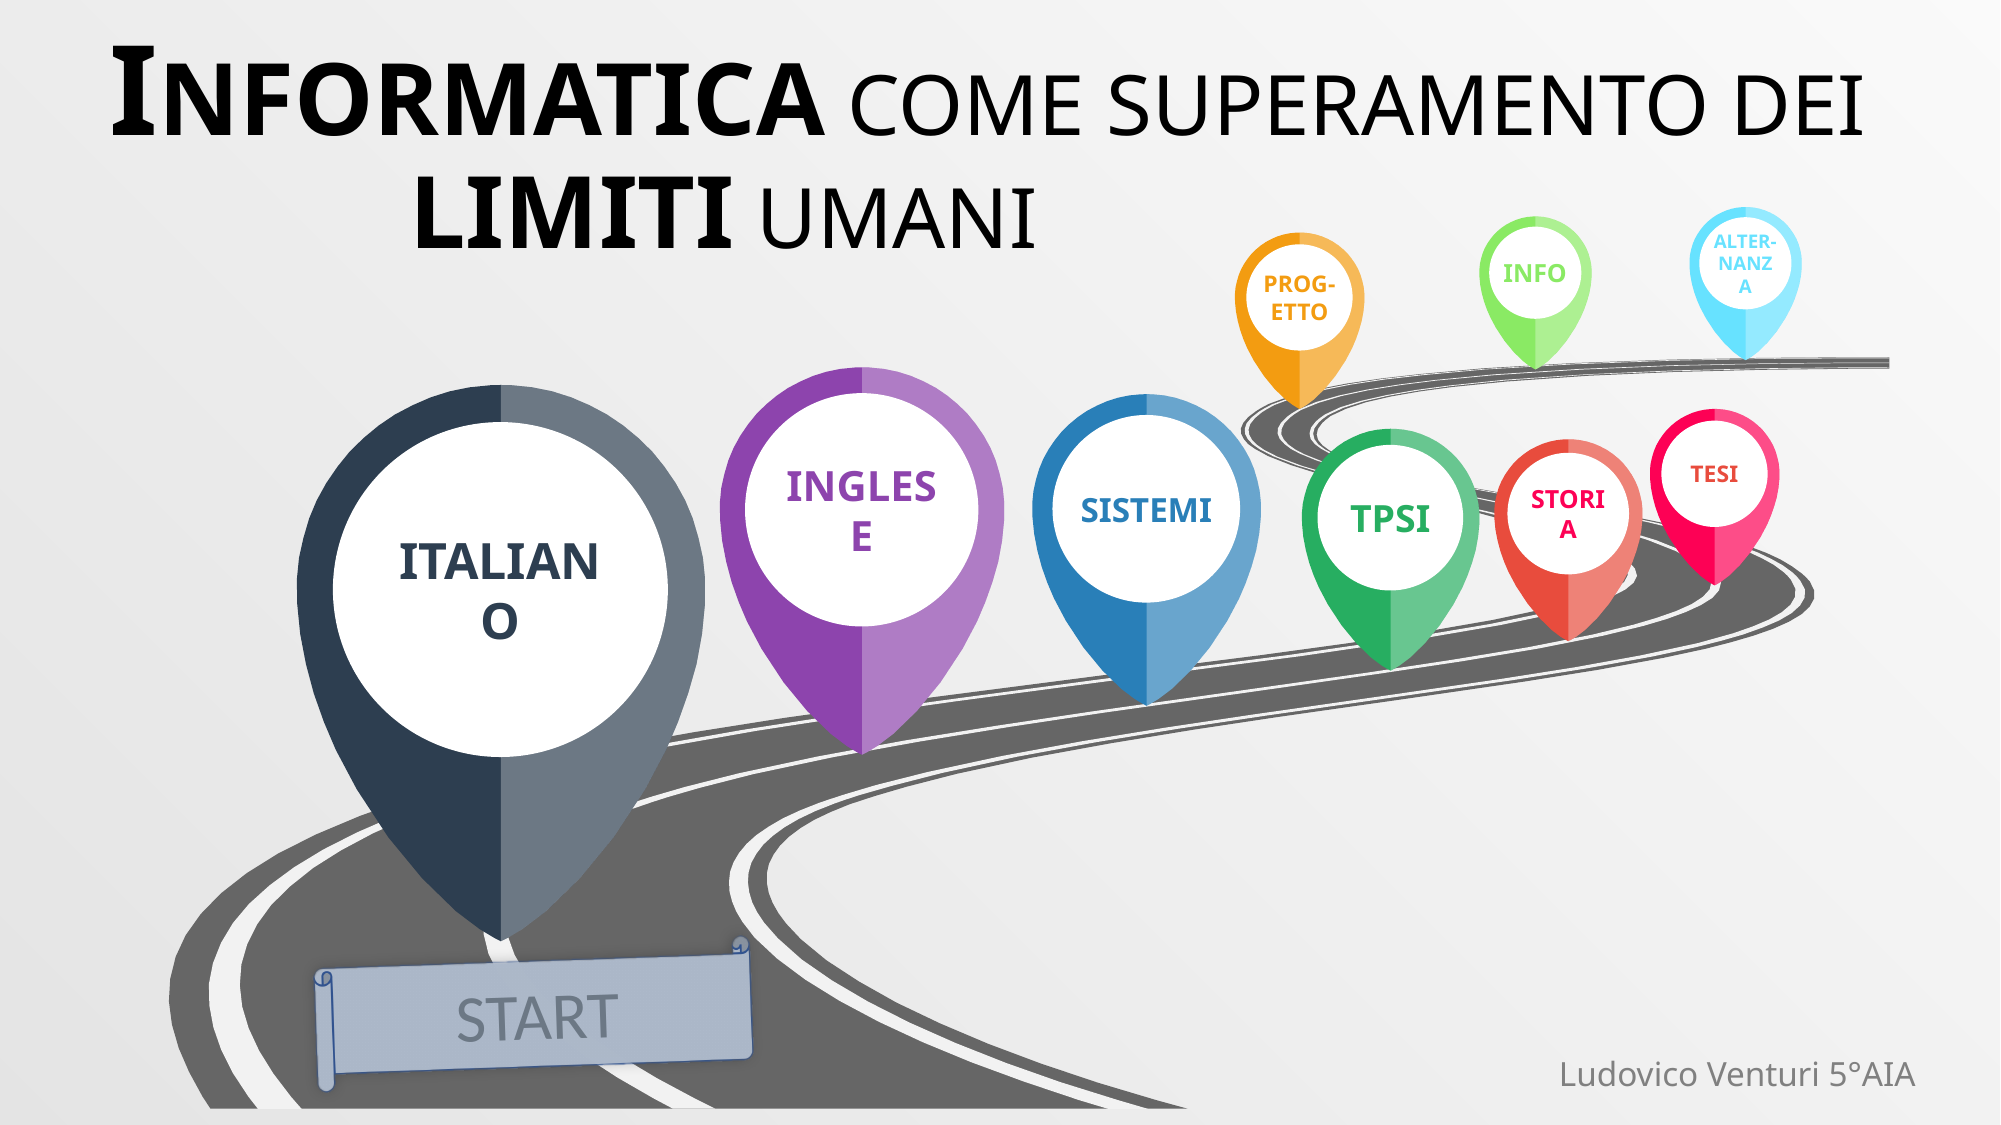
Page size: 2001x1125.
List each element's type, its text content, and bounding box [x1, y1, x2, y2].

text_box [1479, 216, 1592, 370]
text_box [1032, 394, 1261, 706]
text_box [1689, 207, 1802, 361]
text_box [1234, 232, 1365, 409]
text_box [1494, 439, 1643, 642]
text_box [1301, 428, 1480, 671]
text_box Ludovico Venturi 5°AIA [1890, 1045, 1948, 1100]
title INFORMATICA COME SUPERAMENTO DEI LIMITI UMANI [94, 2, 2000, 296]
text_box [719, 367, 1005, 755]
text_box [296, 384, 705, 942]
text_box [168, 357, 1890, 1109]
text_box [1649, 408, 1780, 586]
